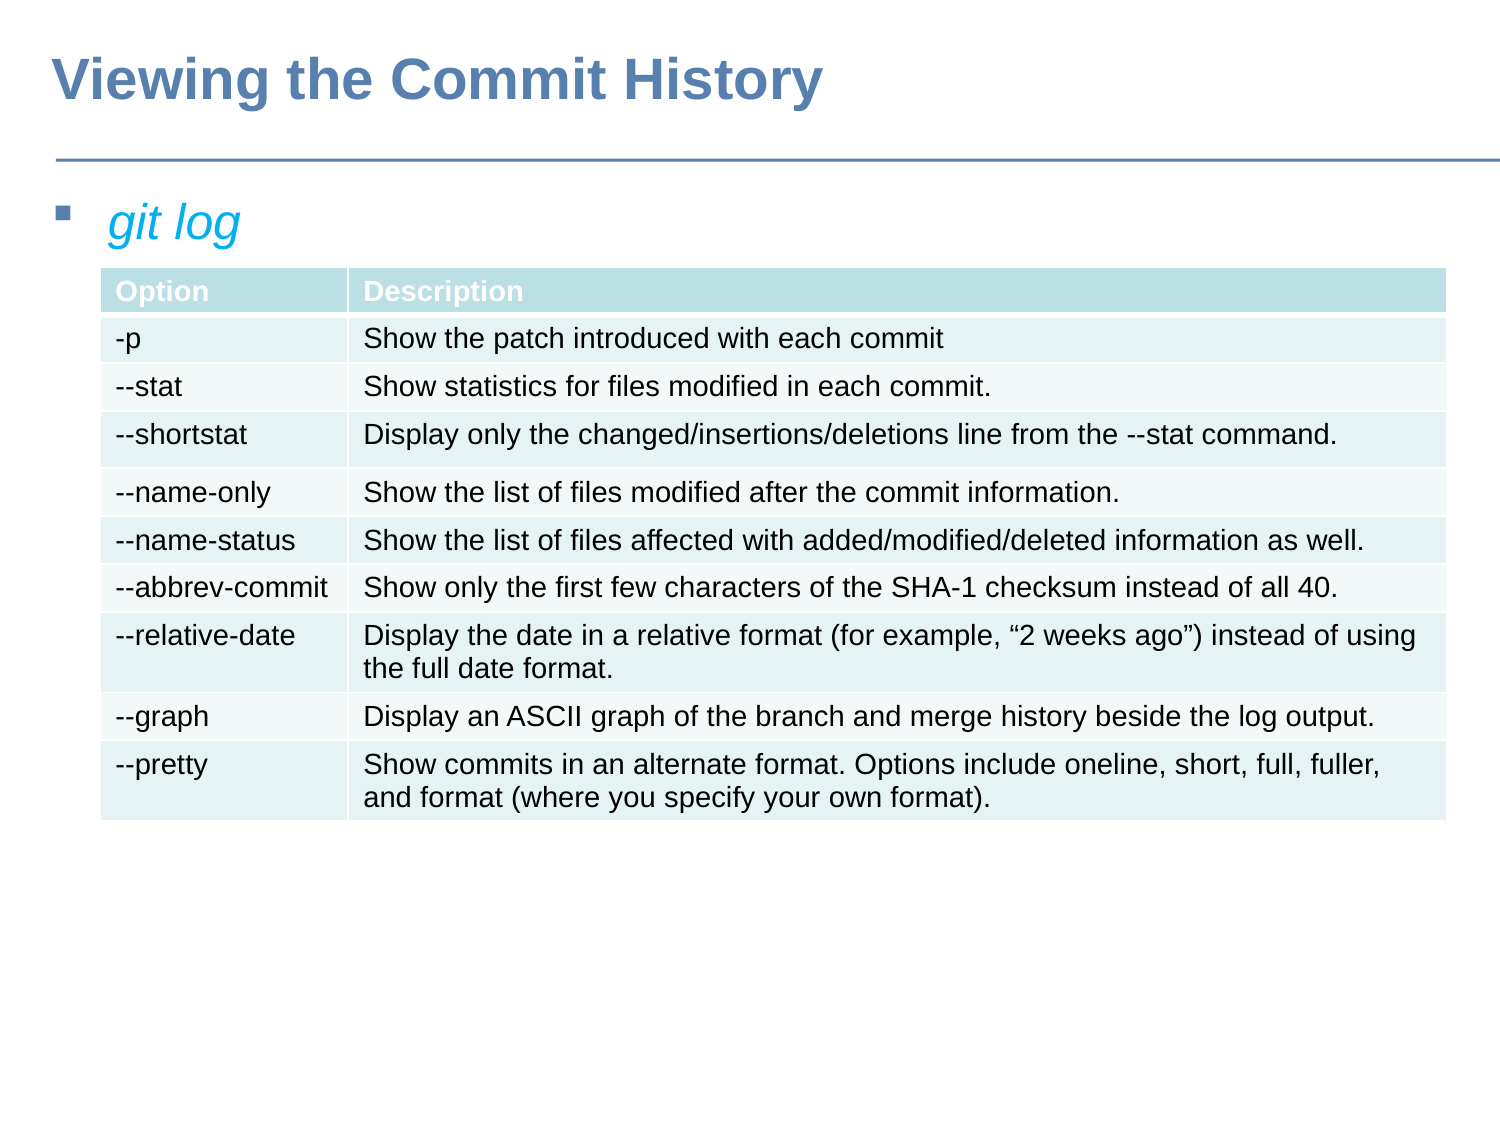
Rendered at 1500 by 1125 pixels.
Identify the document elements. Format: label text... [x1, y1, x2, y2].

table_header Description [349, 268, 1446, 312]
title Viewing the Commit History [36, 7, 1447, 145]
table_cell Show the patch introduced with each commit [349, 318, 1446, 362]
table_cell -p [101, 318, 347, 362]
list git log [36, 181, 1450, 977]
table_cell Display an ASCII graph of the branch and merge history beside the log output. [349, 693, 1446, 739]
table_cell --abbrev-commit [101, 565, 347, 611]
table_cell Show statistics for files modified in each commit. [349, 364, 1446, 410]
table_cell --name-only [101, 469, 347, 515]
table_cell --stat [101, 364, 347, 410]
table_cell --pretty [101, 741, 347, 820]
table_cell Show the list of files affected with added/modified/deleted information as well. [349, 517, 1446, 563]
table_cell Show commits in an alternate format. Options include oneline, short, full, fuller, and format (where you specify your own format). [349, 741, 1446, 820]
table_cell Display only the changed/insertions/deletions line from the --stat command. [349, 412, 1446, 467]
table_header Option [101, 268, 347, 312]
table_cell --shortstat [101, 412, 347, 467]
table_cell Show the list of files modified after the commit information. [349, 469, 1446, 515]
table_cell --graph [101, 693, 347, 739]
table_cell Display the date in a relative format (for example, “2 weeks ago”) instead of using the full date format. [349, 613, 1446, 692]
table_cell Show only the first few characters of the SHA-1 checksum instead of all 40. [349, 565, 1446, 611]
table_cell --name-status [101, 517, 347, 563]
table_cell --relative-date [101, 613, 347, 692]
